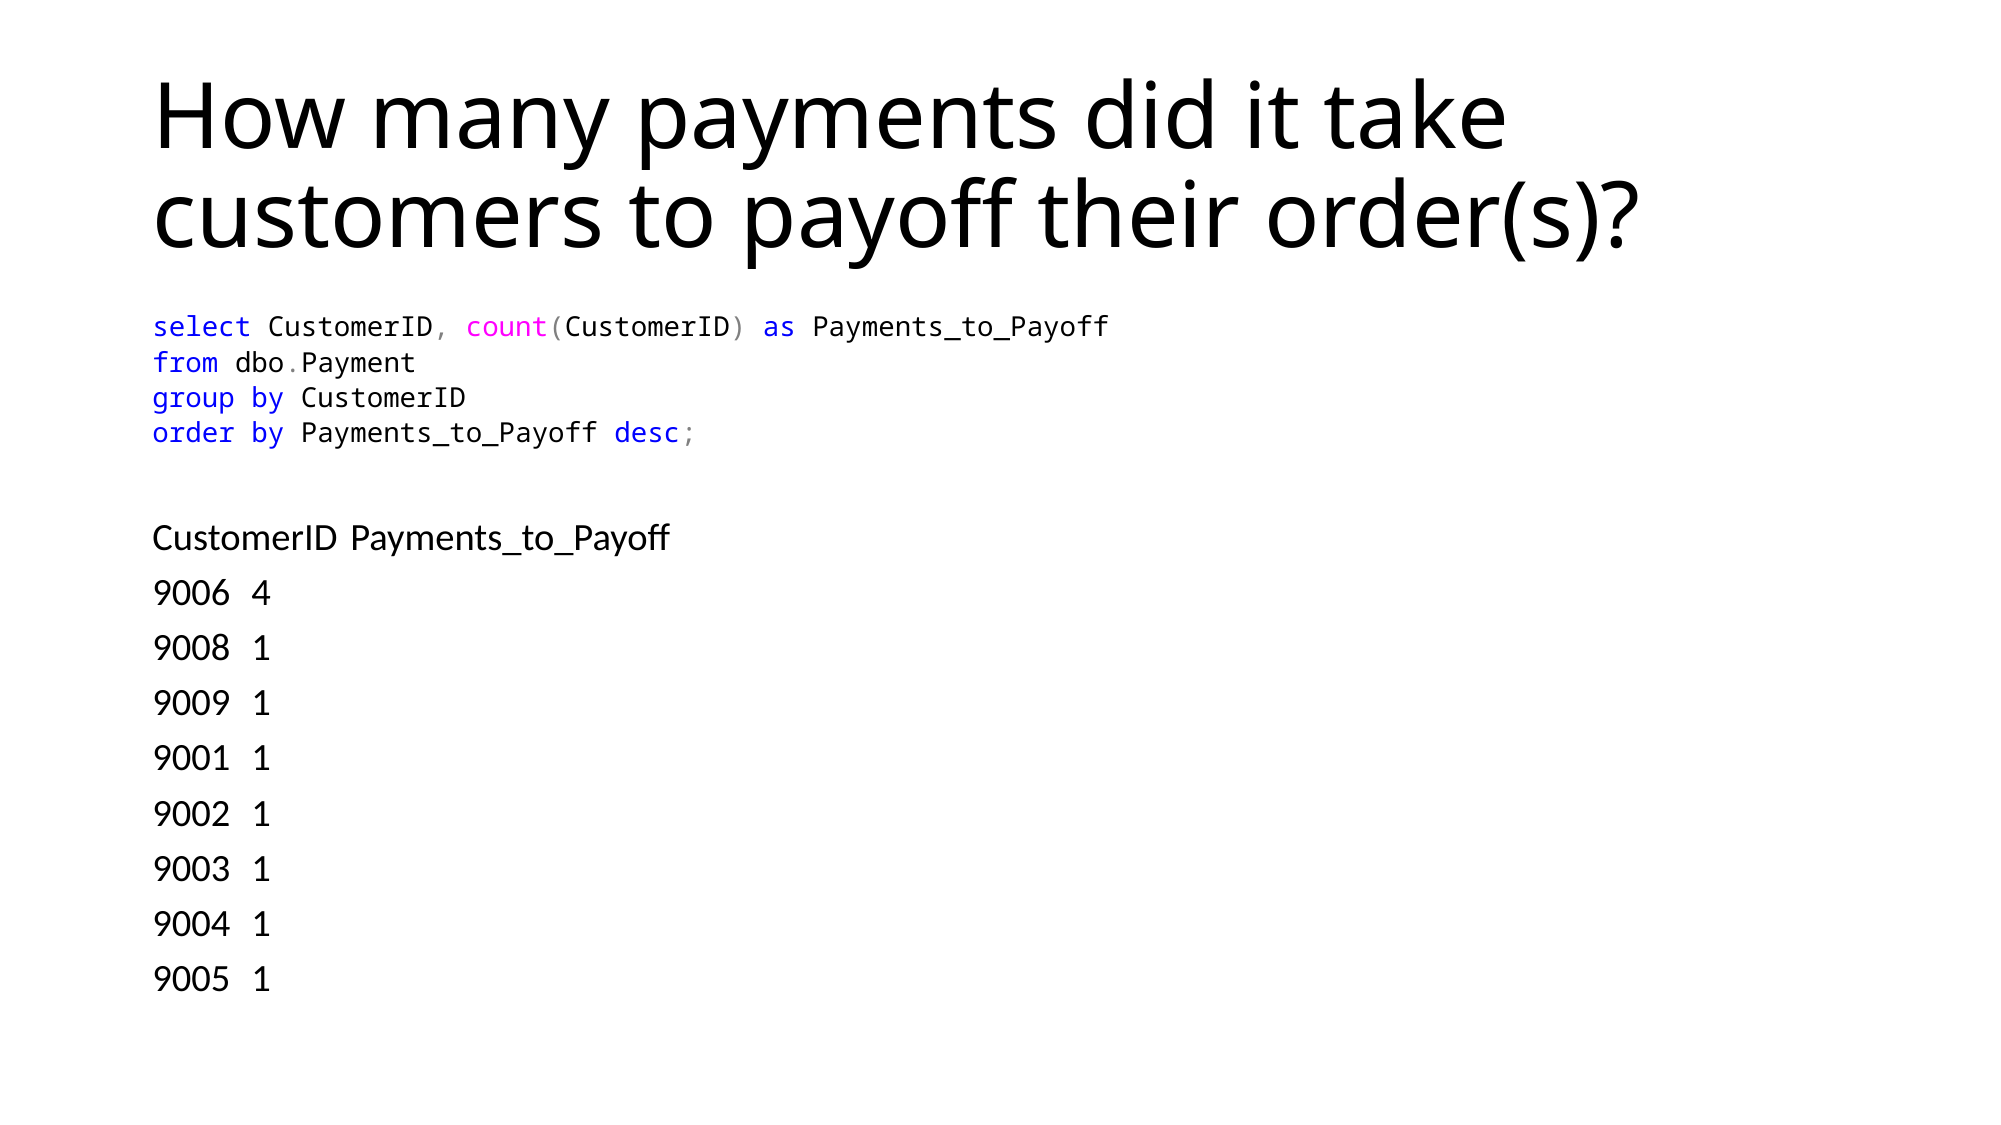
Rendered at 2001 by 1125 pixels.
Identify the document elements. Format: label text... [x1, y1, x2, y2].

title How many payments did it take customers to payoff their order(s)? [137, 59, 1863, 278]
list select CustomerID, count(CustomerID) as Payments_to_Payoff from dbo.Payment group by CustomerID order by Payments_to_Payoff desc; CustomerID Payments_to_Payoff 9006 4 9008 1 9009 1 9001 1 9002 1 9003 1 9004 1 9005 1 [137, 299, 1863, 1014]
